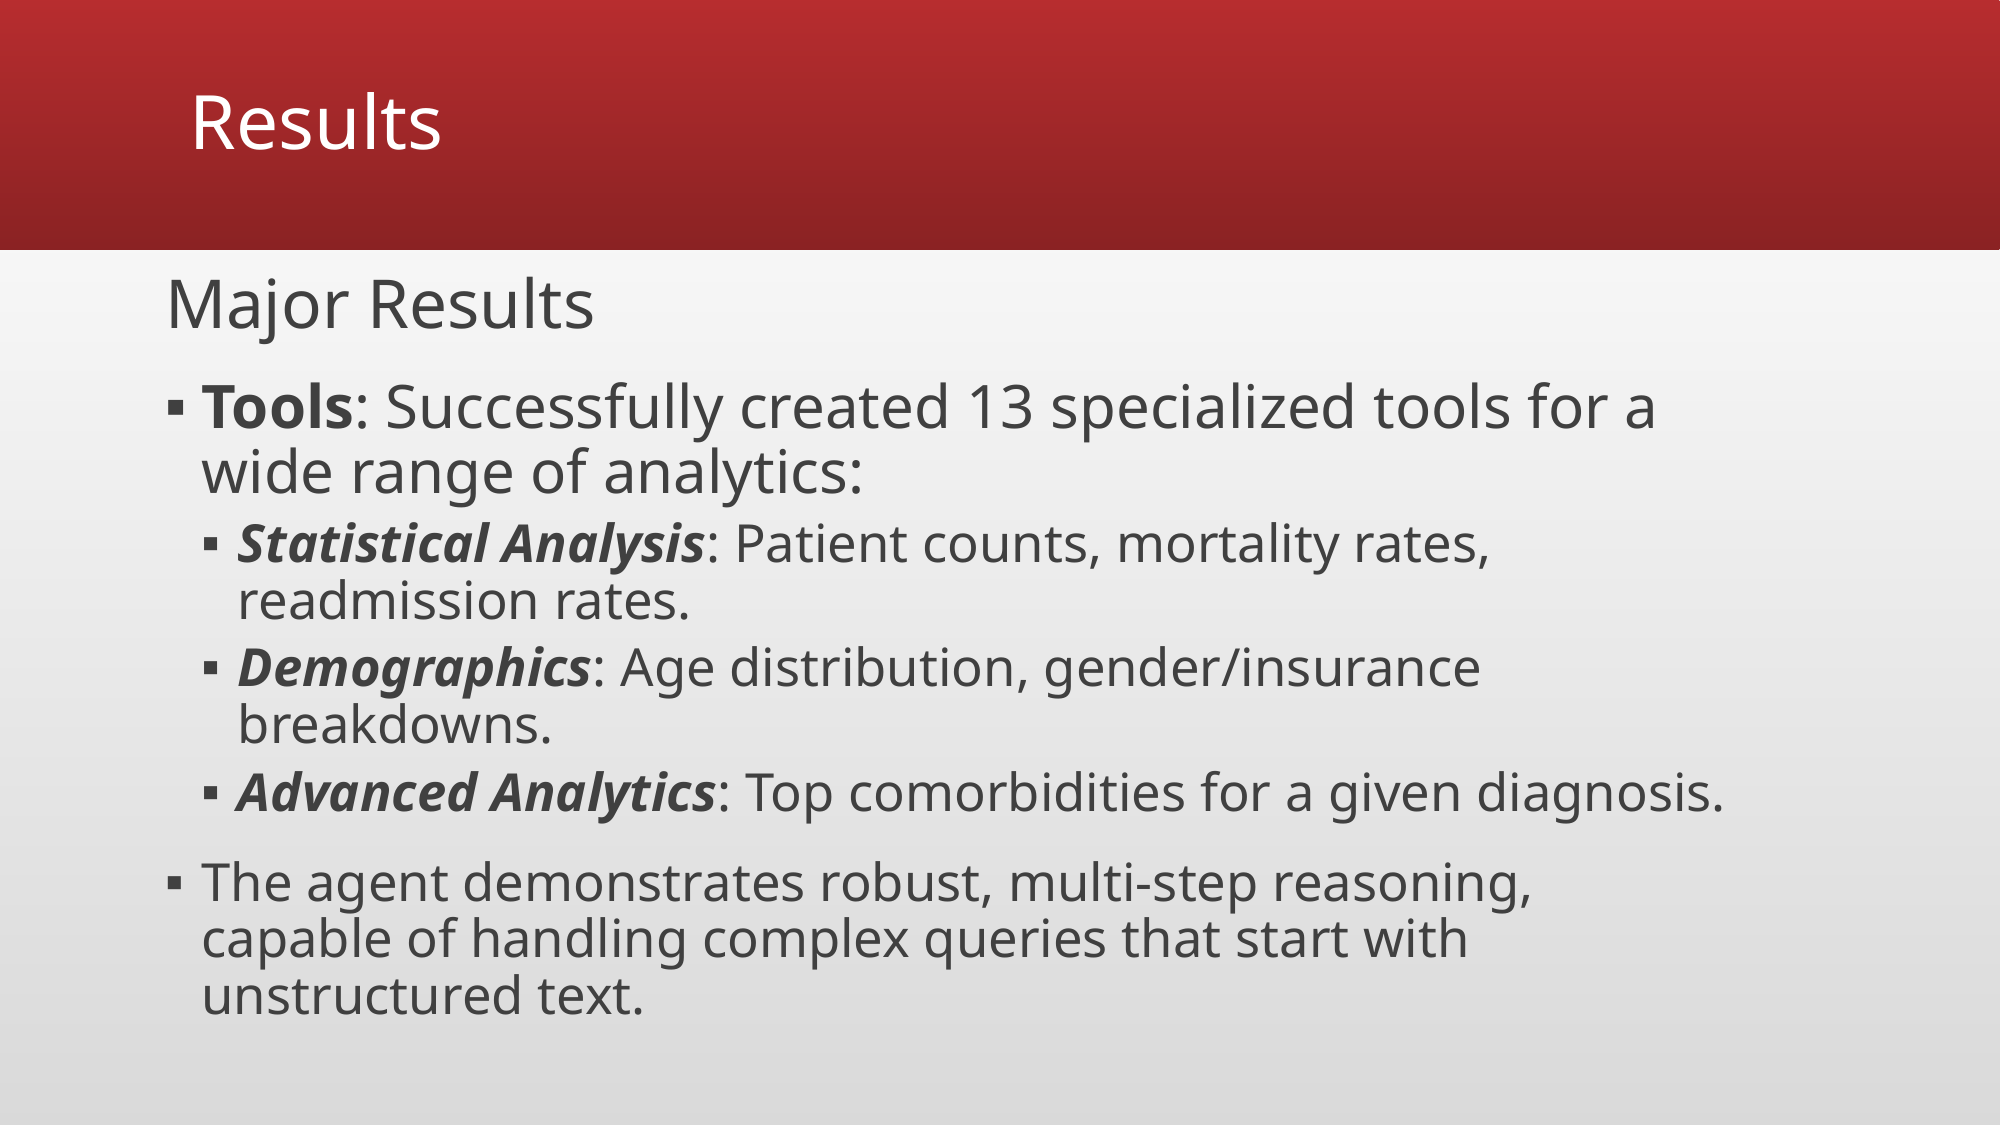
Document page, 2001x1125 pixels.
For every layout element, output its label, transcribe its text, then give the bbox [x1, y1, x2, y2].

list Major Results Tools: Successfully created 13 specialized tools for a wide range of analytics: Statistical Analysis: Patient counts, mortality rates, readmission rates. Demographics: Age distribution, gender/insurance breakdowns. Advanced Analytics: Top comorbidities for a given diagnosis. The agent demonstrates robust, multi-step reasoning, capable of handling complex queries that start with unstructured text. [150, 262, 1750, 1088]
title Results [174, 16, 1825, 234]
